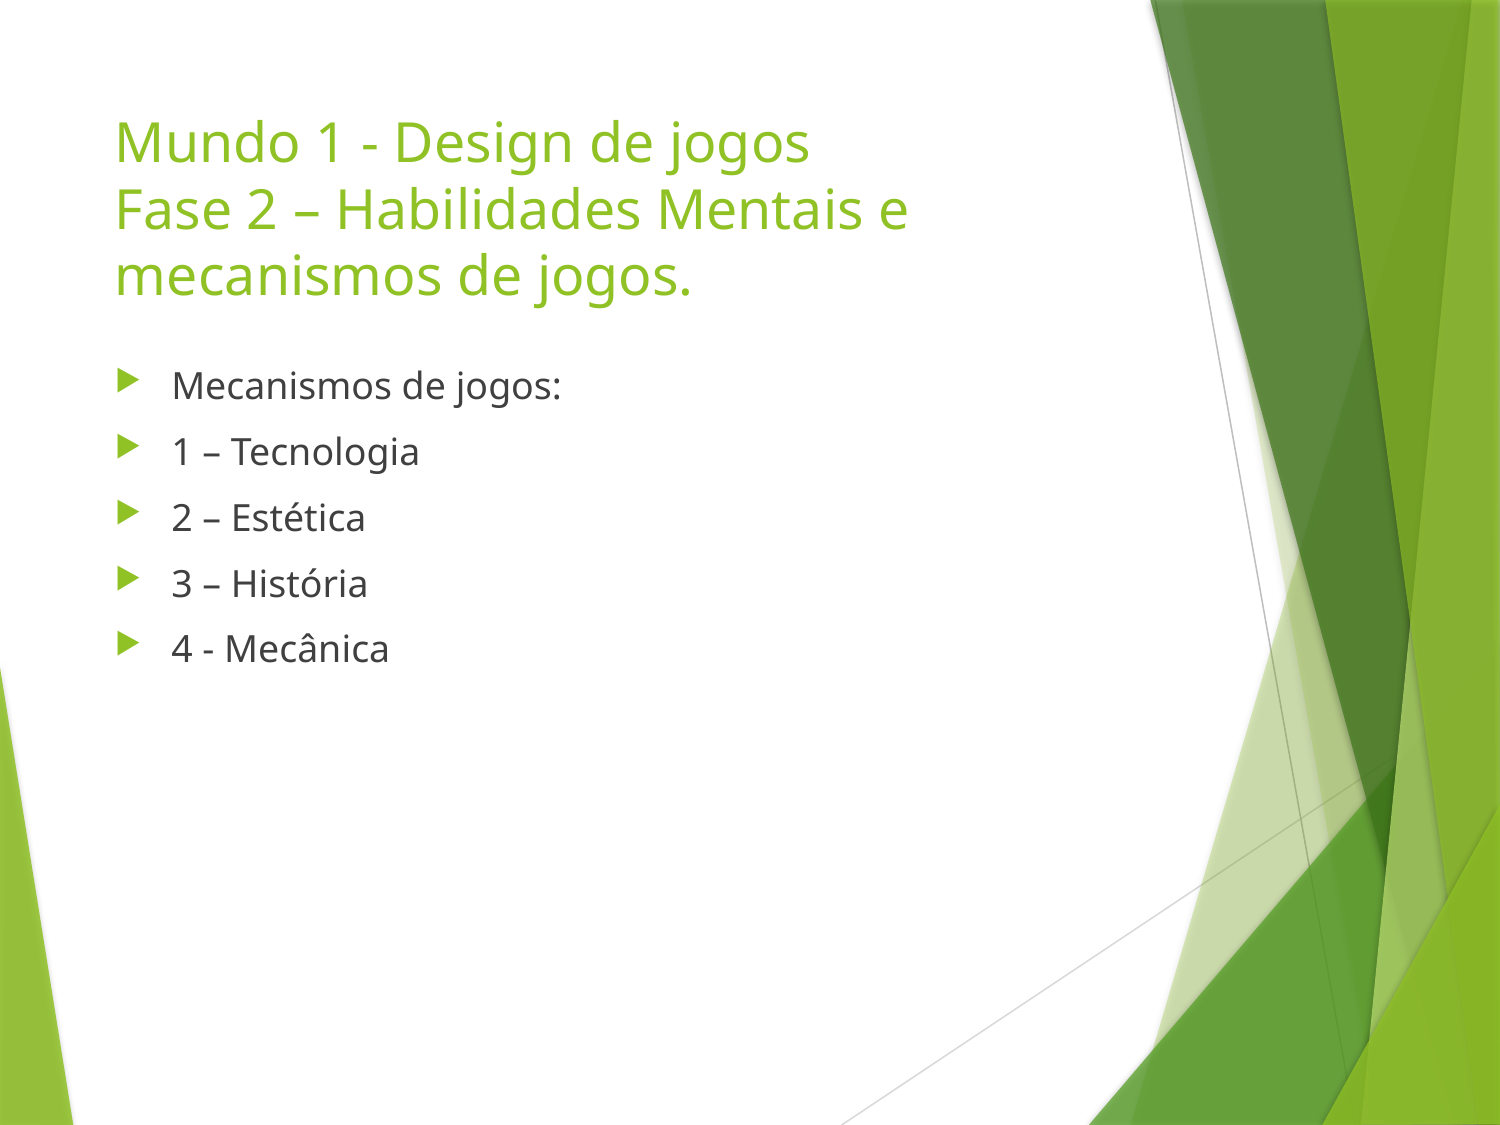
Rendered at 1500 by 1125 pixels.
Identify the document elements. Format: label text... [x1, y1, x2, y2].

title Mundo 1 - Design de jogos Fase 2 – Habilidades Mentais e mecanismos de jogos. [99, 99, 1093, 317]
list Mecanismos de jogos: 1 – Tecnologia 2 – Estética 3 – História 4 - Mecânica [99, 354, 1142, 992]
